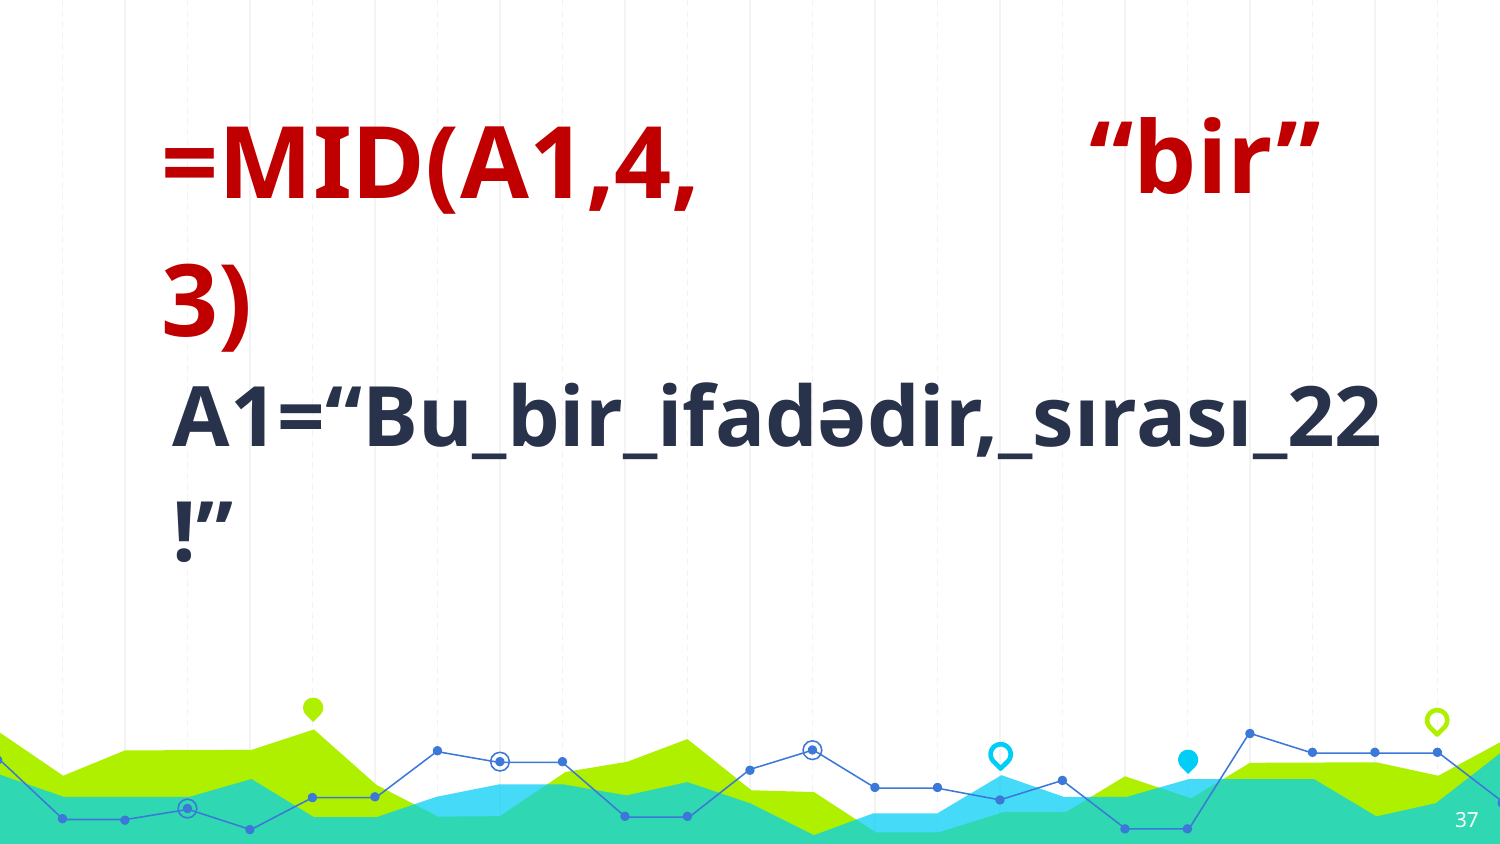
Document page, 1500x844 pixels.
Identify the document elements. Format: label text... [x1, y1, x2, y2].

text_box “bir” [1051, 60, 1500, 237]
text_box =MID(A1,4,3) [123, 65, 750, 243]
slide_number 37 [1403, 791, 1494, 844]
list A1=“Bu_bir_ifadədir,_sırası_22!” [135, 333, 1418, 511]
